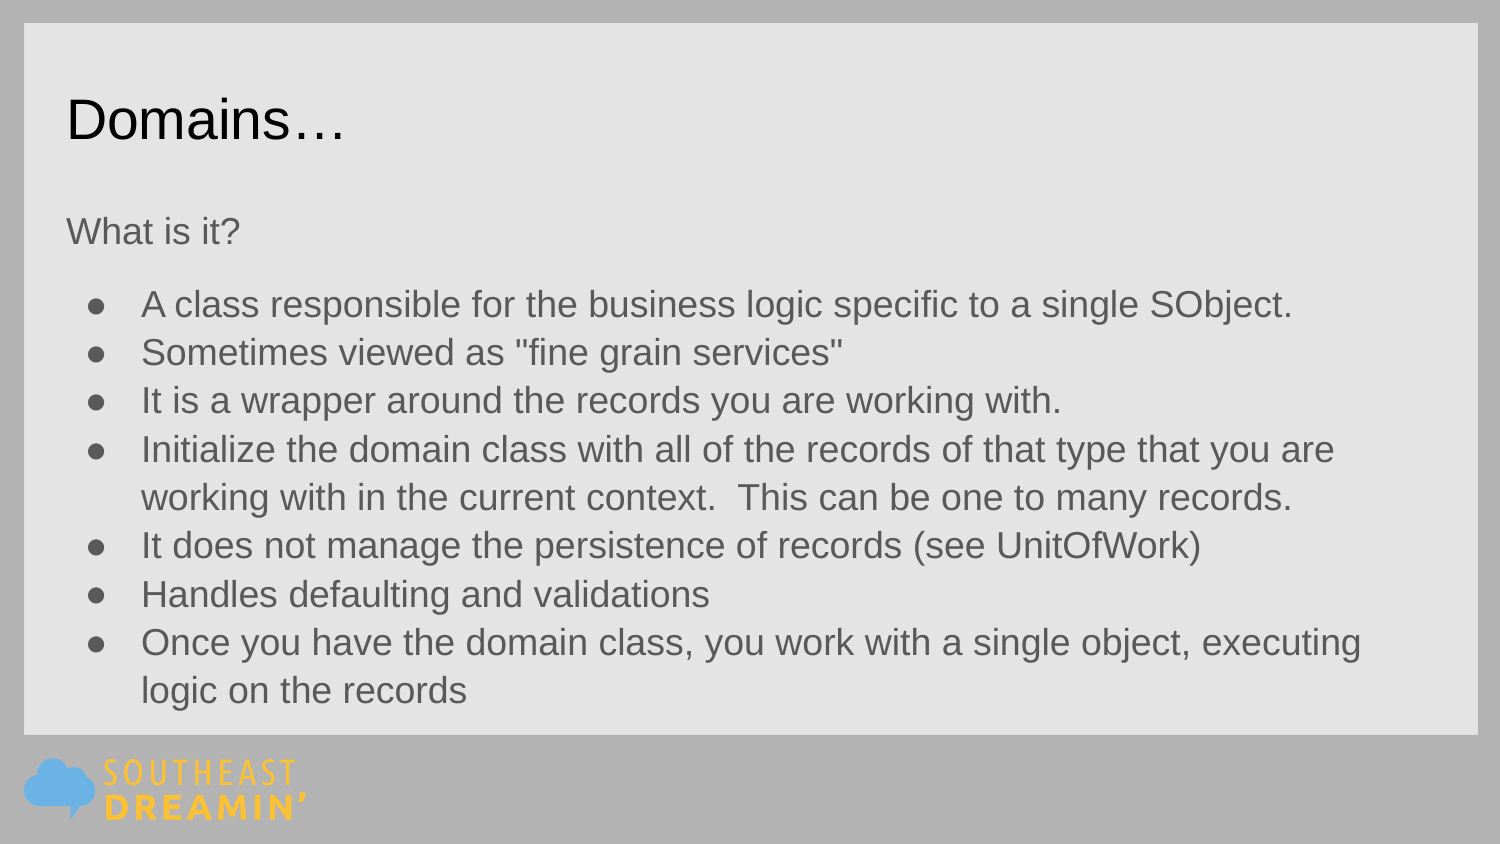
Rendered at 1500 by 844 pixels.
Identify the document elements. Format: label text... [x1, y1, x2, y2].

picture [0, 0, 1500, 844]
list What is it? A class responsible for the business logic specific to a single SObject. Sometimes viewed as "fine grain services" It is a wrapper around the records you are working with. Initialize the domain class with all of the records of that type that you are working with in the current context. This can be one to many records. It does not manage the persistence of records (see UnitOfWork) Handles defaulting and validations Once you have the domain class, you work with a single object, executing logic on the records [51, 189, 1449, 750]
title Domains… [51, 72, 1449, 167]
